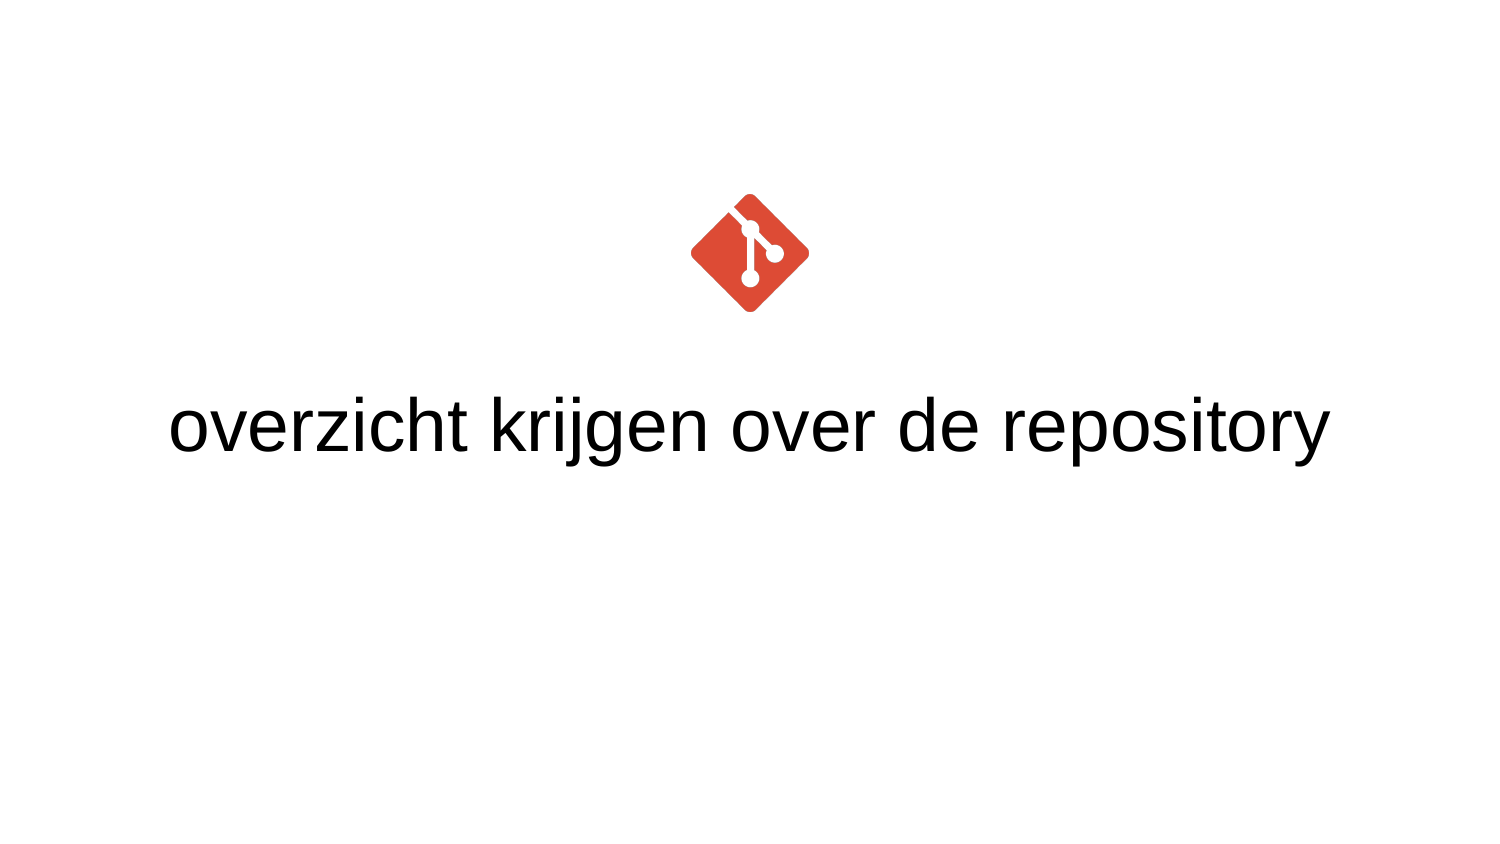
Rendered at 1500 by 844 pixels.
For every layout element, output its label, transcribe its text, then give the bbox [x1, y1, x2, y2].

picture [691, 194, 809, 313]
title overzicht krijgen over de repository [51, 352, 1449, 491]
